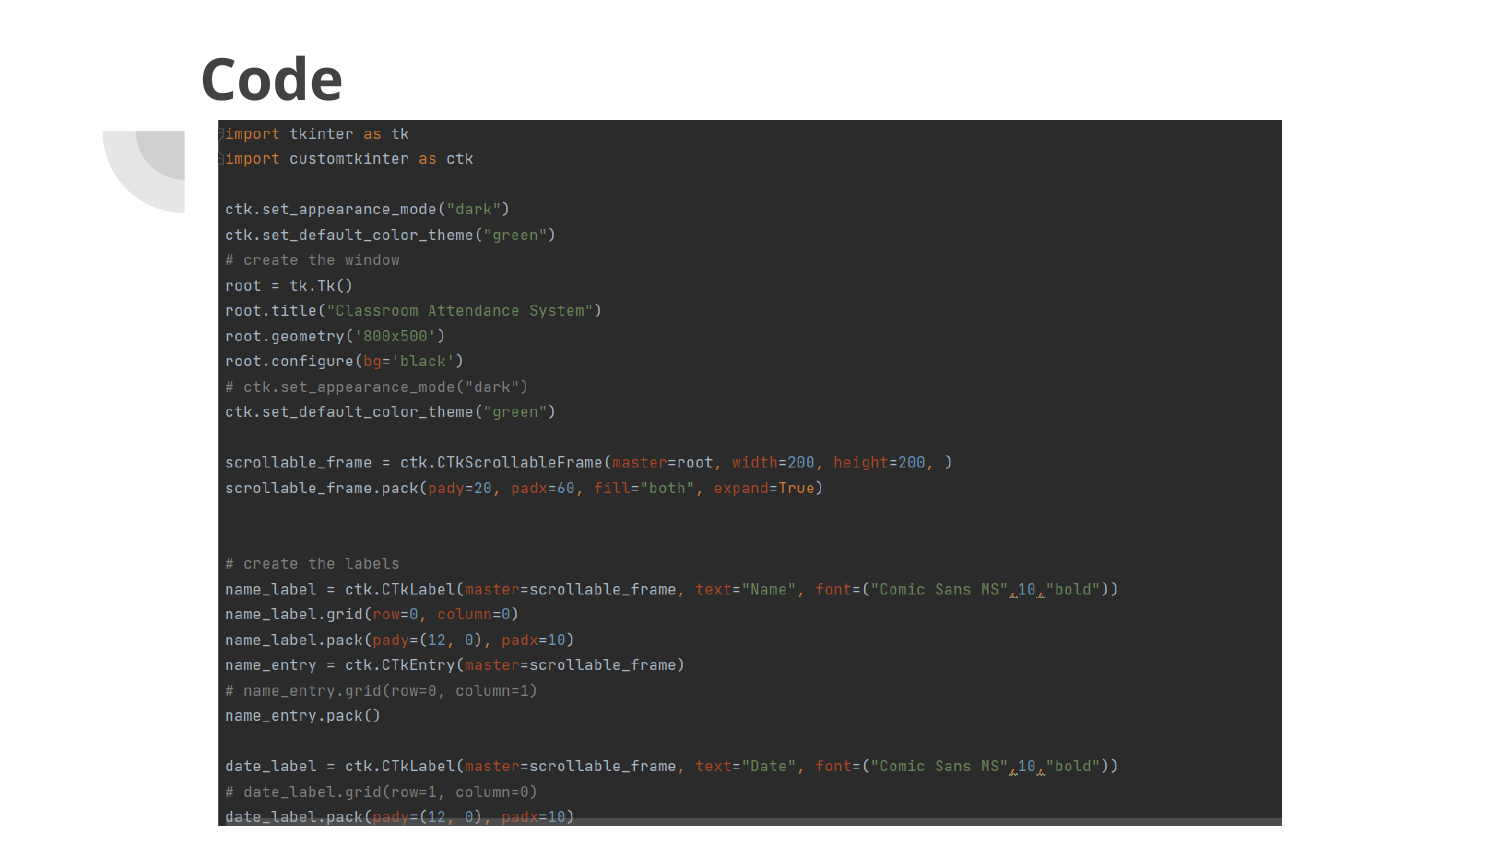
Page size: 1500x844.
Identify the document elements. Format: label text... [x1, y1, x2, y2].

picture [218, 119, 1282, 827]
title Code [184, 27, 1338, 192]
